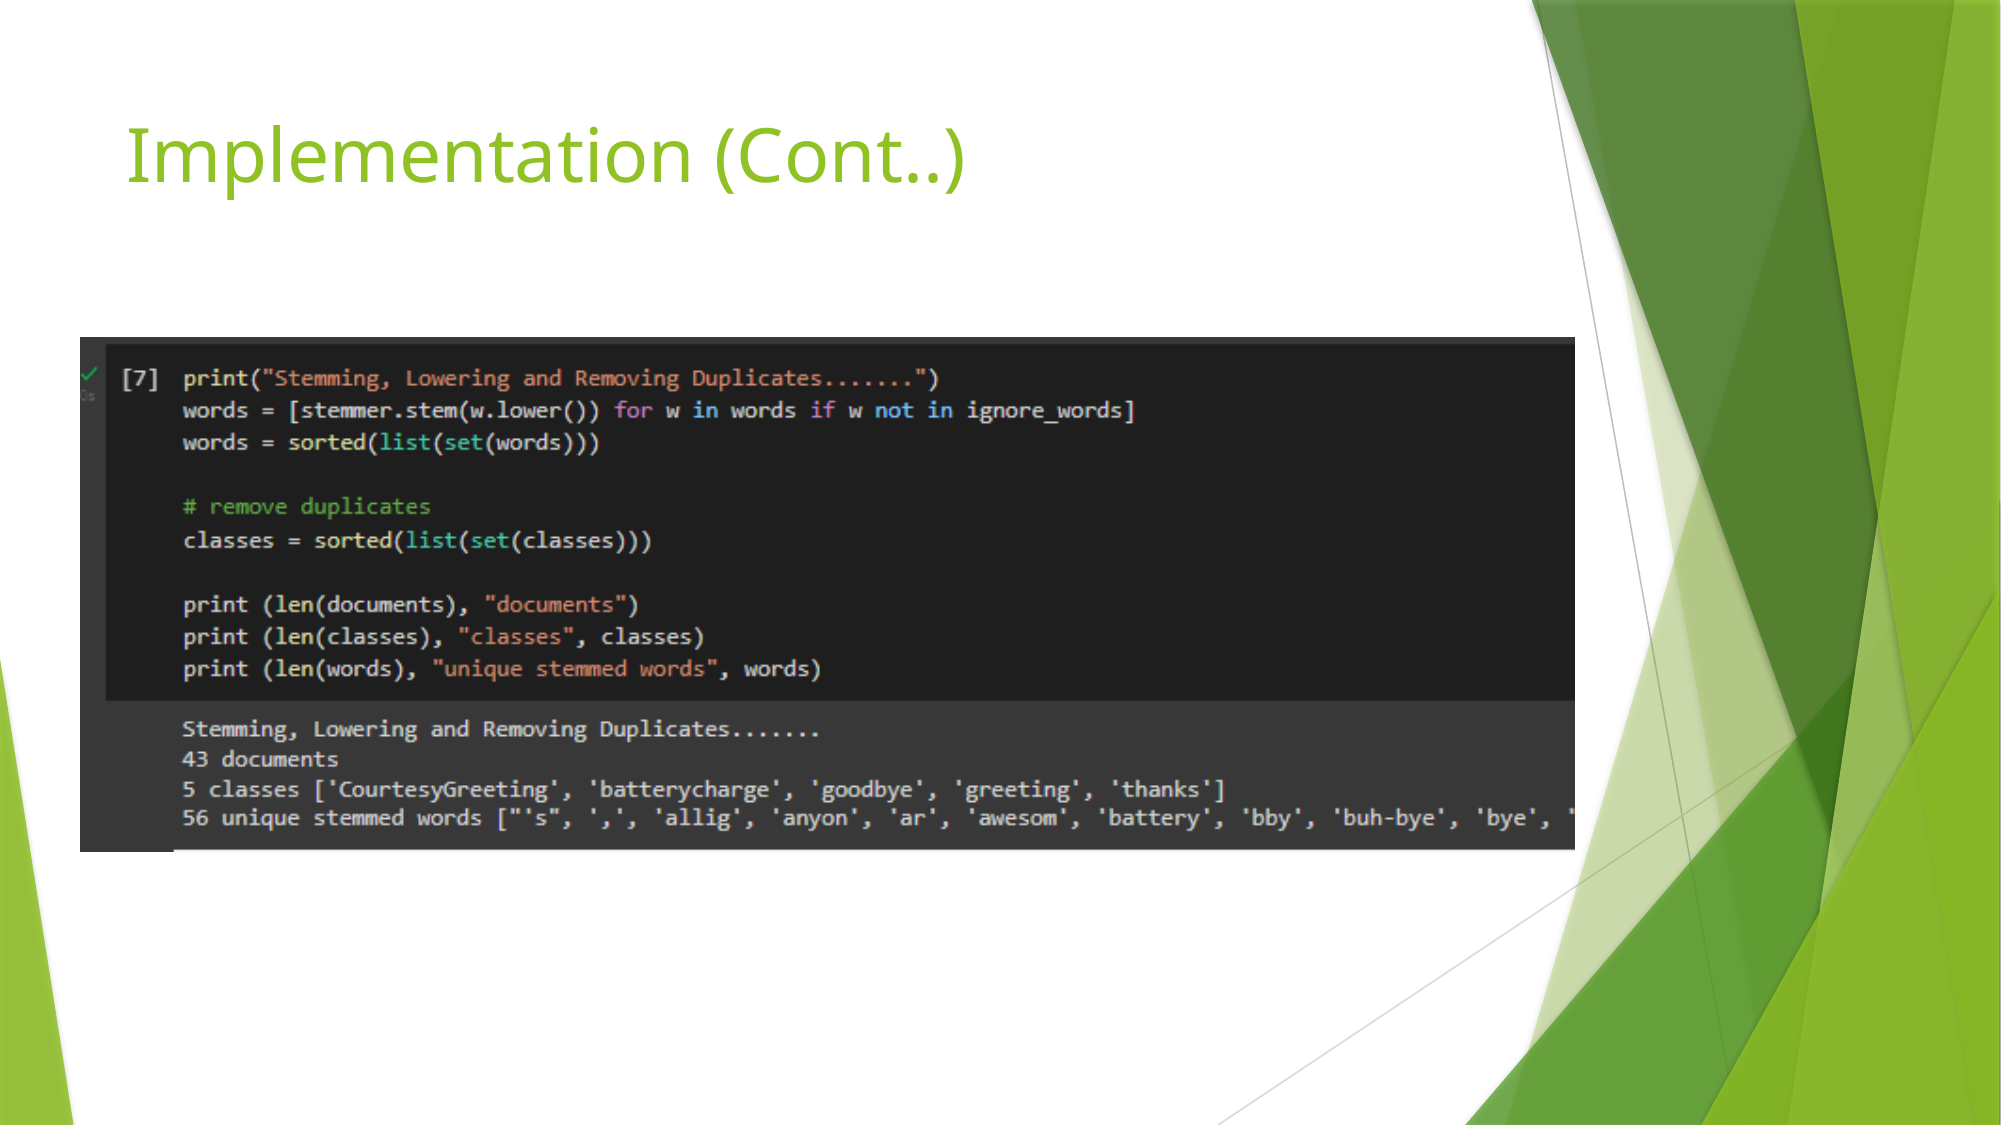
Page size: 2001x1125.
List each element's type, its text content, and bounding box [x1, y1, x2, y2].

title Implementation (Cont..) [111, 99, 1522, 317]
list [80, 337, 1575, 852]
